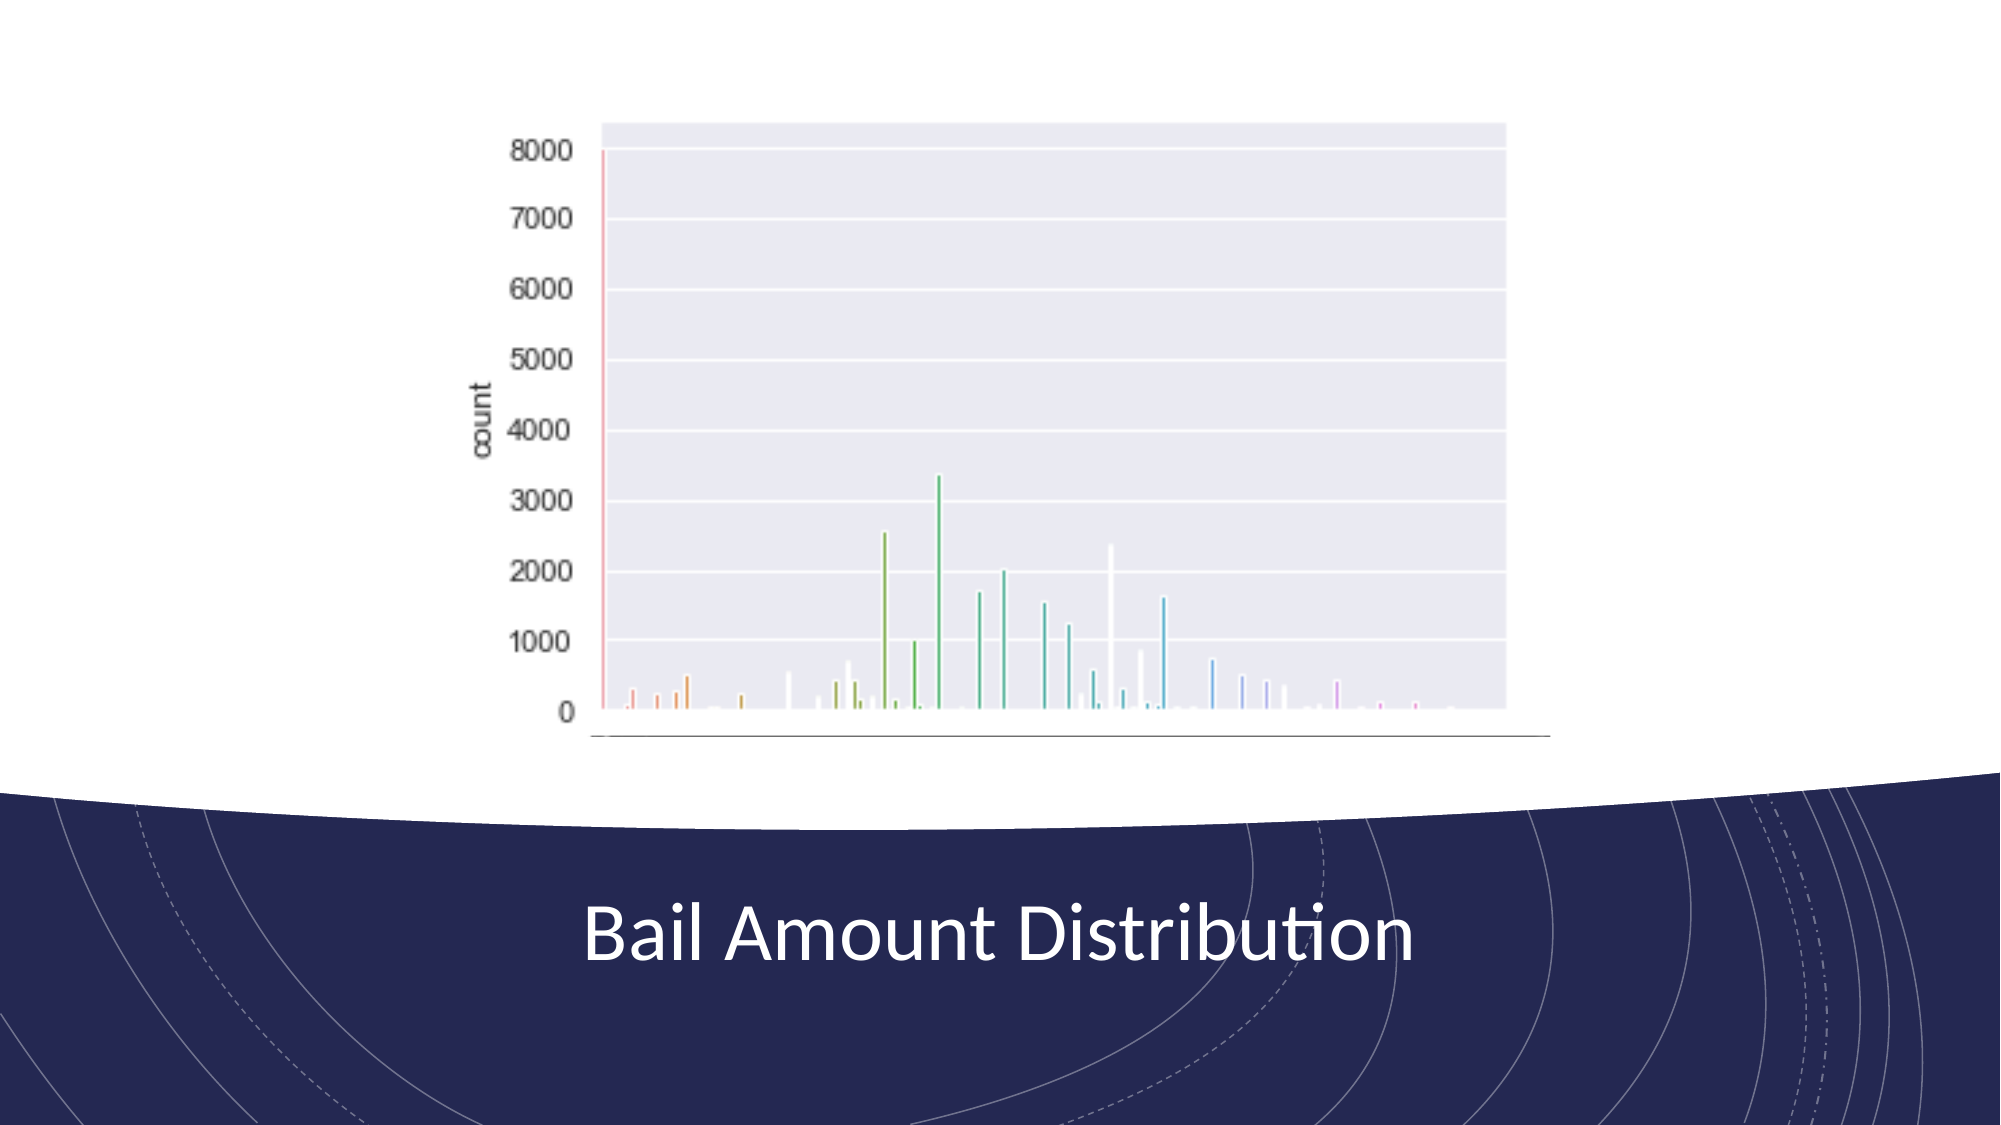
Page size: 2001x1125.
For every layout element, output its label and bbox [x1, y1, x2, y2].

picture [450, 102, 1551, 738]
text_box [0, 0, 2000, 1125]
